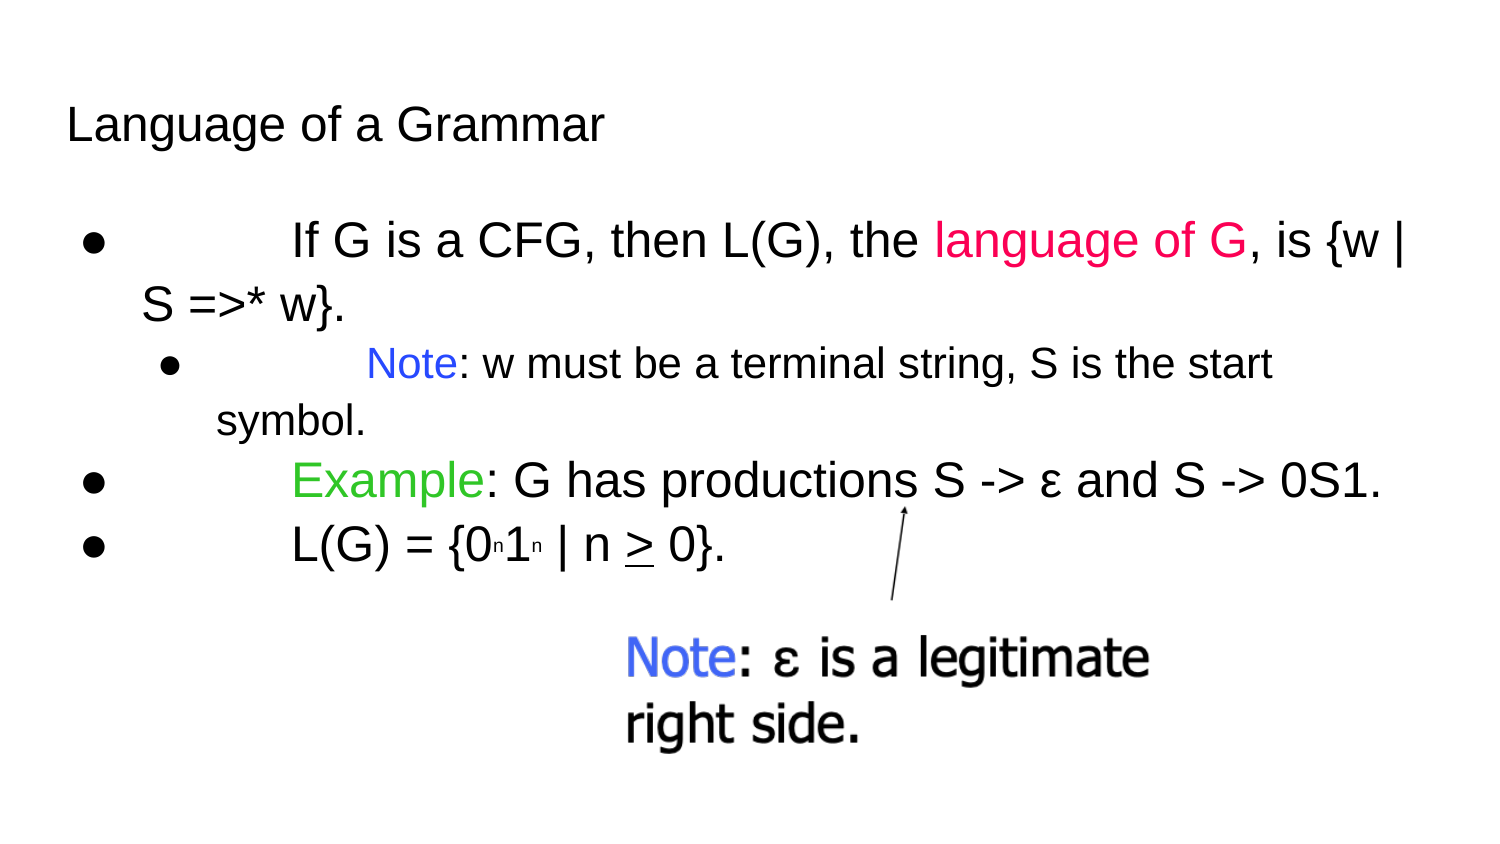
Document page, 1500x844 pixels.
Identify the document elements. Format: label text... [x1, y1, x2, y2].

picture [616, 503, 1163, 764]
title Language of a Grammar [51, 72, 1449, 167]
list If G is a CFG, then L(G), the language of G, is {w | S =>* w}. Note: w must be a terminal string, S is the start symbol. Example: G has productions S -> ε and S -> 0S1. L(G) = {0n1n | n > 0}. [51, 189, 1449, 750]
